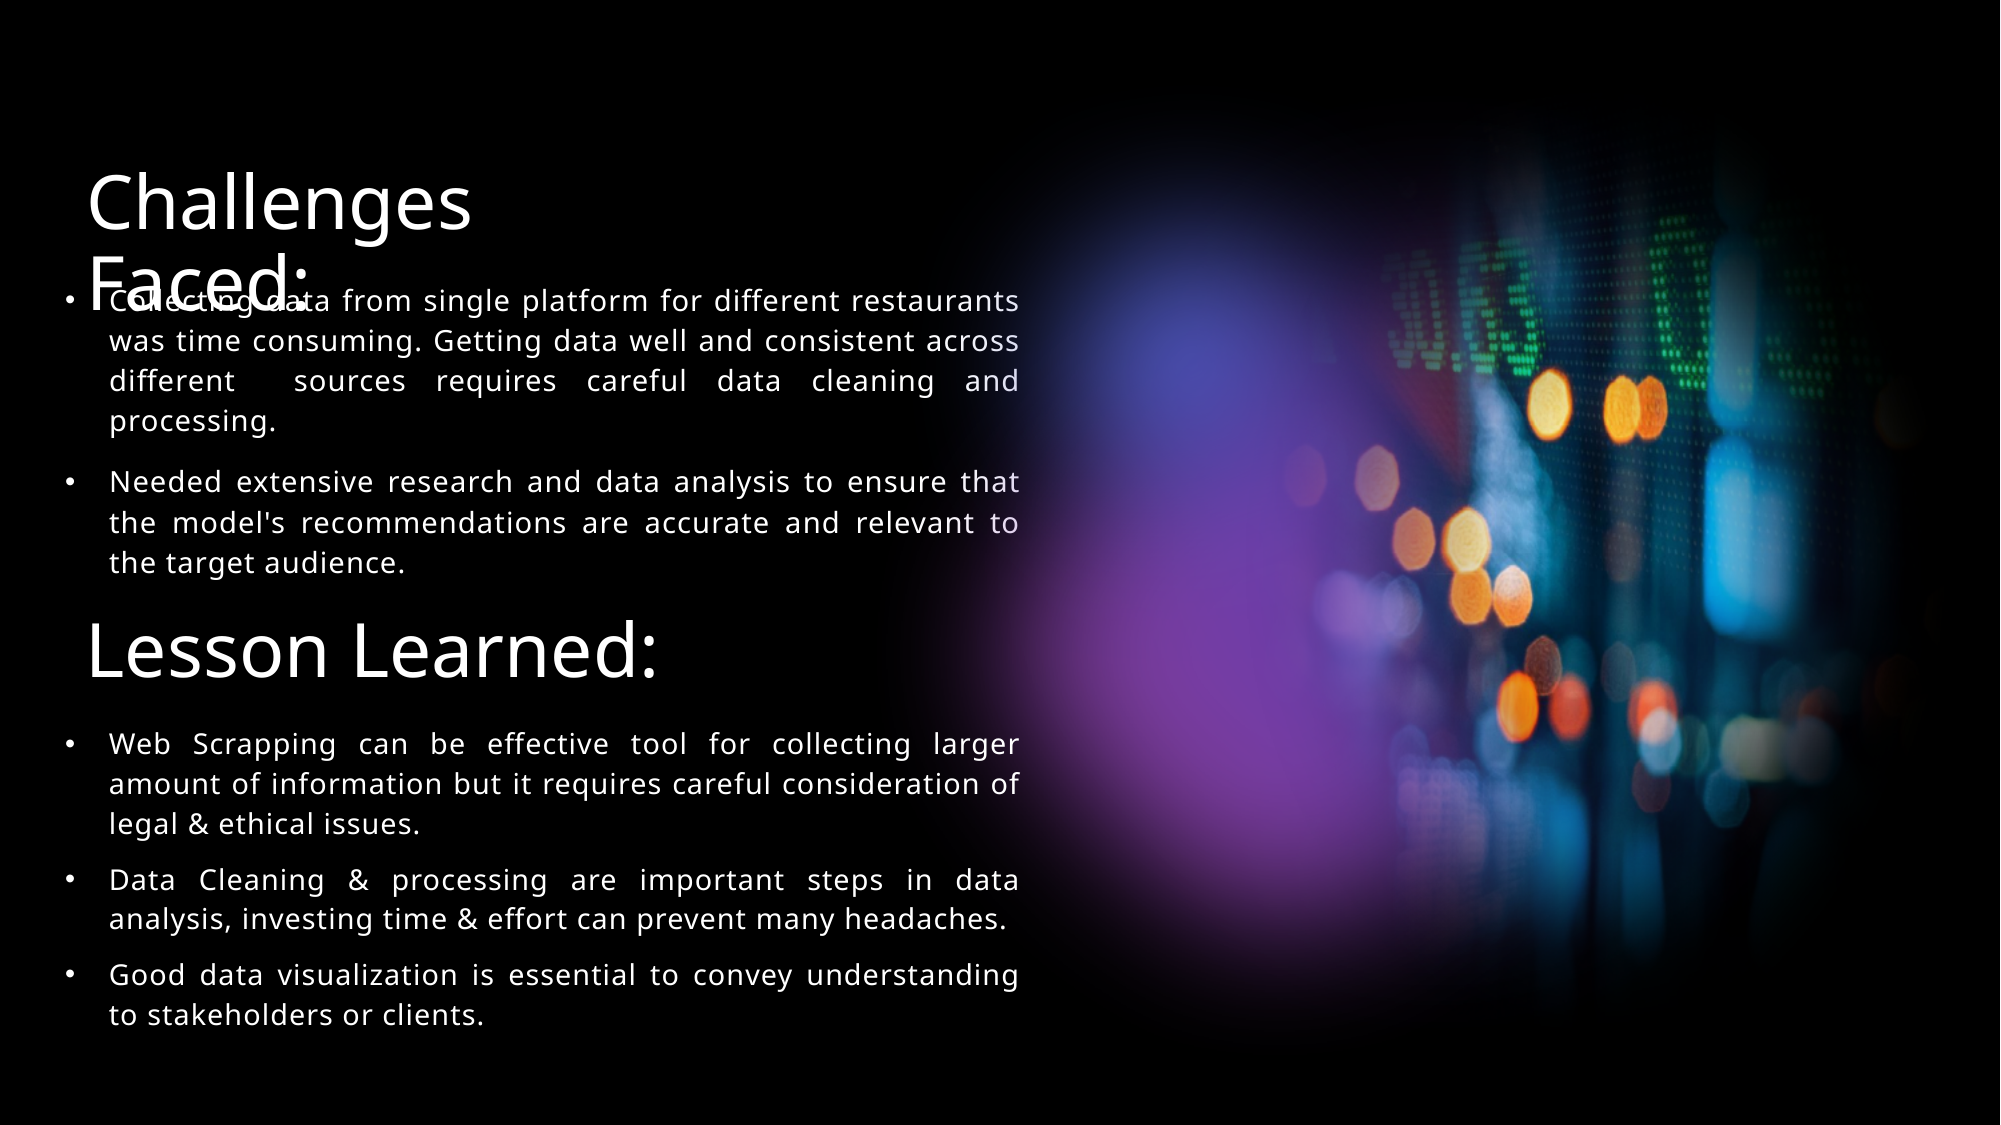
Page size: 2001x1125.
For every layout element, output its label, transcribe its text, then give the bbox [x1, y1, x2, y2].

text_box Lesson Learned: [70, 605, 678, 697]
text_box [807, 0, 1204, 1125]
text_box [1994, 0, 2000, 1125]
text_box Web Scrapping can be effective tool for collecting larger amount of information but it requires careful consideration of legal & ethical issues. Data Cleaning & processing are important steps in data analysis, investing time & effort can prevent many headaches. Good data visualization is essential to convey understanding to stakeholders or clients. [49, 713, 807, 1040]
list Collecting data from single platform for different restaurants was time consuming. Getting data well and consistent across different sources requires careful data cleaning and processing. Needed extensive research and data analysis to ensure that the model's recommendations are accurate and relevant to the target audience. [49, 269, 807, 517]
text_box [0, 0, 807, 1125]
title Challenges Faced: [70, 157, 678, 269]
picture [1204, 0, 1994, 1125]
